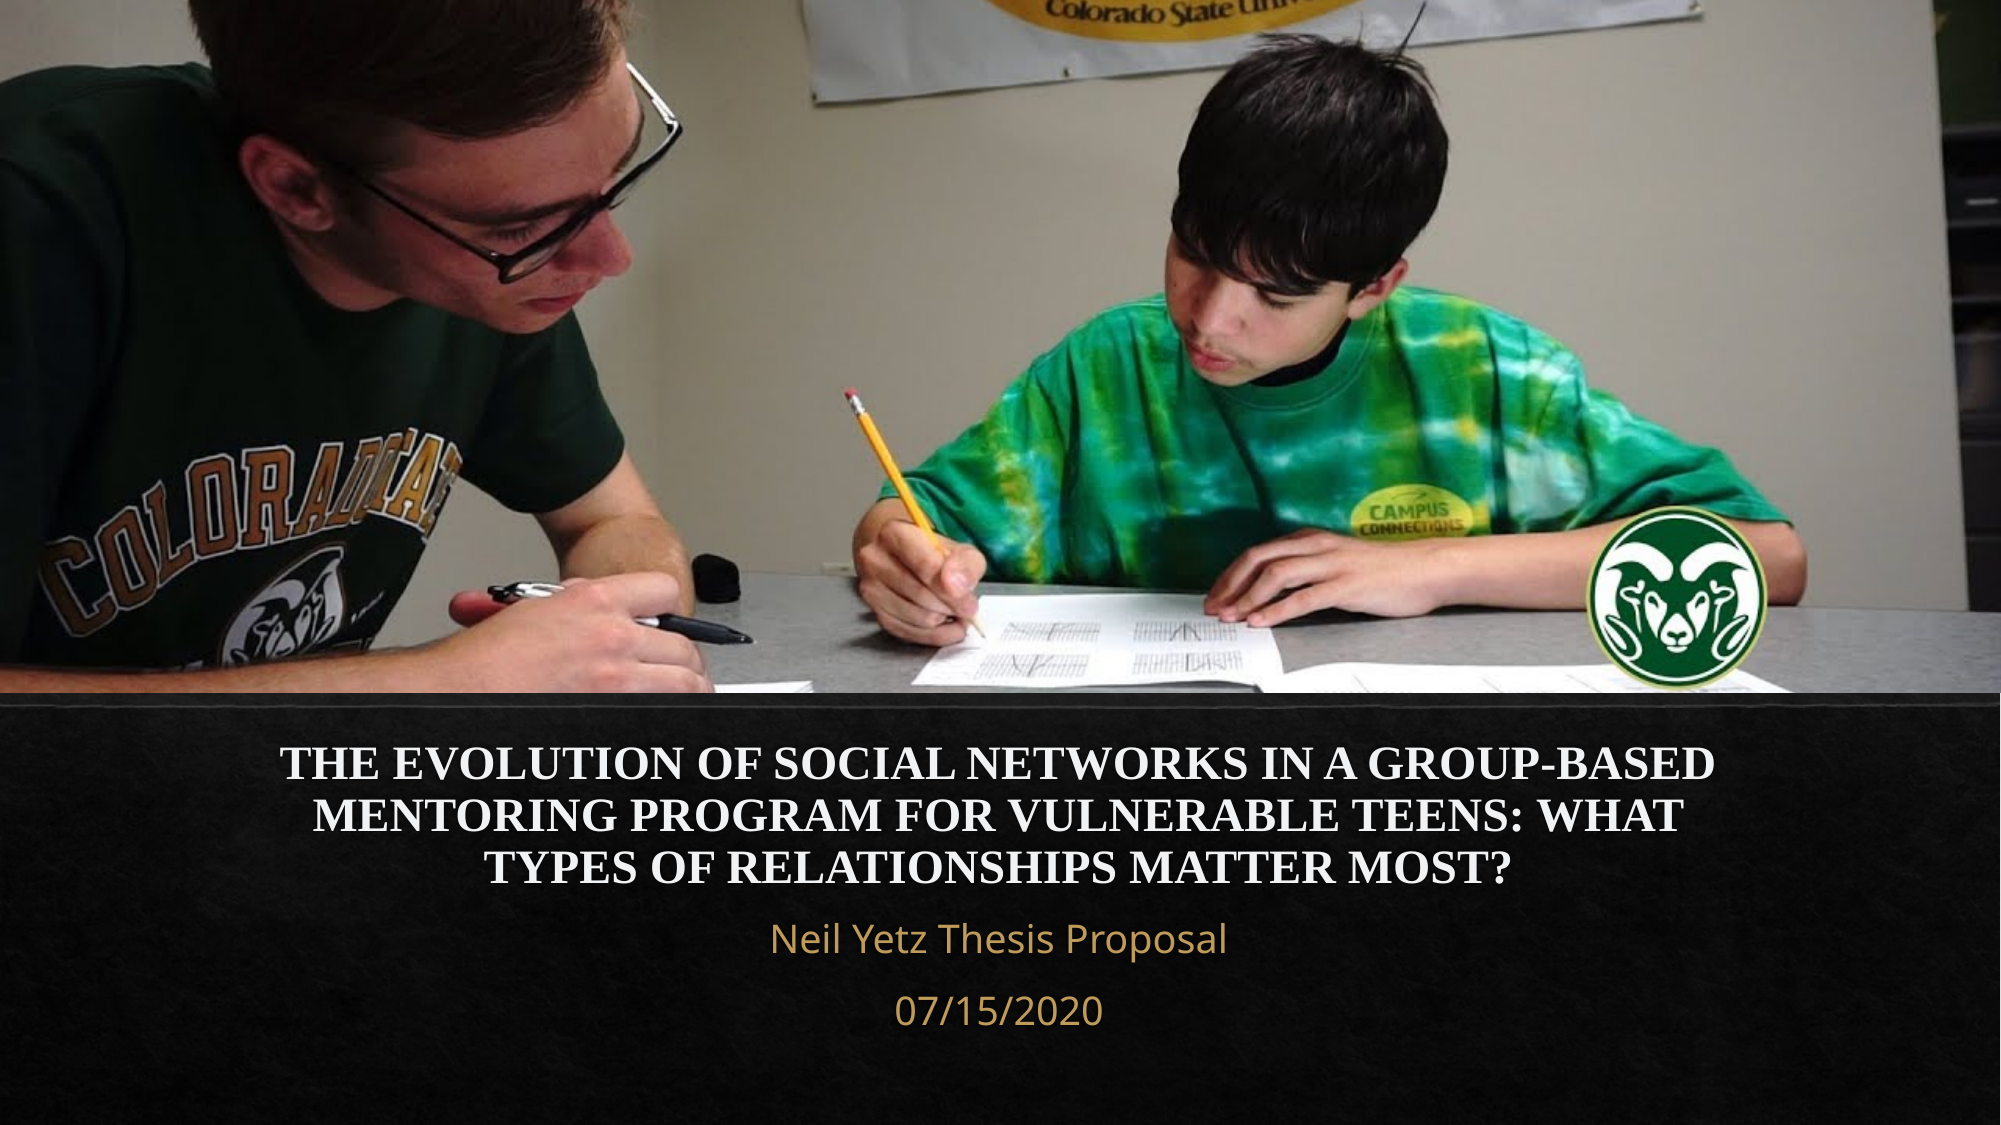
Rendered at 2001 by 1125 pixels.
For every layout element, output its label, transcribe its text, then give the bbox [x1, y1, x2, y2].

title THE EVOLUTION OF SOCIAL NETWORKS IN A GROUP-BASED MENTORING PROGRAM FOR VULNERABLE TEENS: WHAT TYPES OF RELATIONSHIPS MATTER MOST? [224, 725, 1774, 899]
picture [0, 0, 2001, 710]
subtitle Neil Yetz Thesis Proposal 07/15/2020 [224, 901, 1774, 1069]
text_box [0, 723, 2000, 1125]
